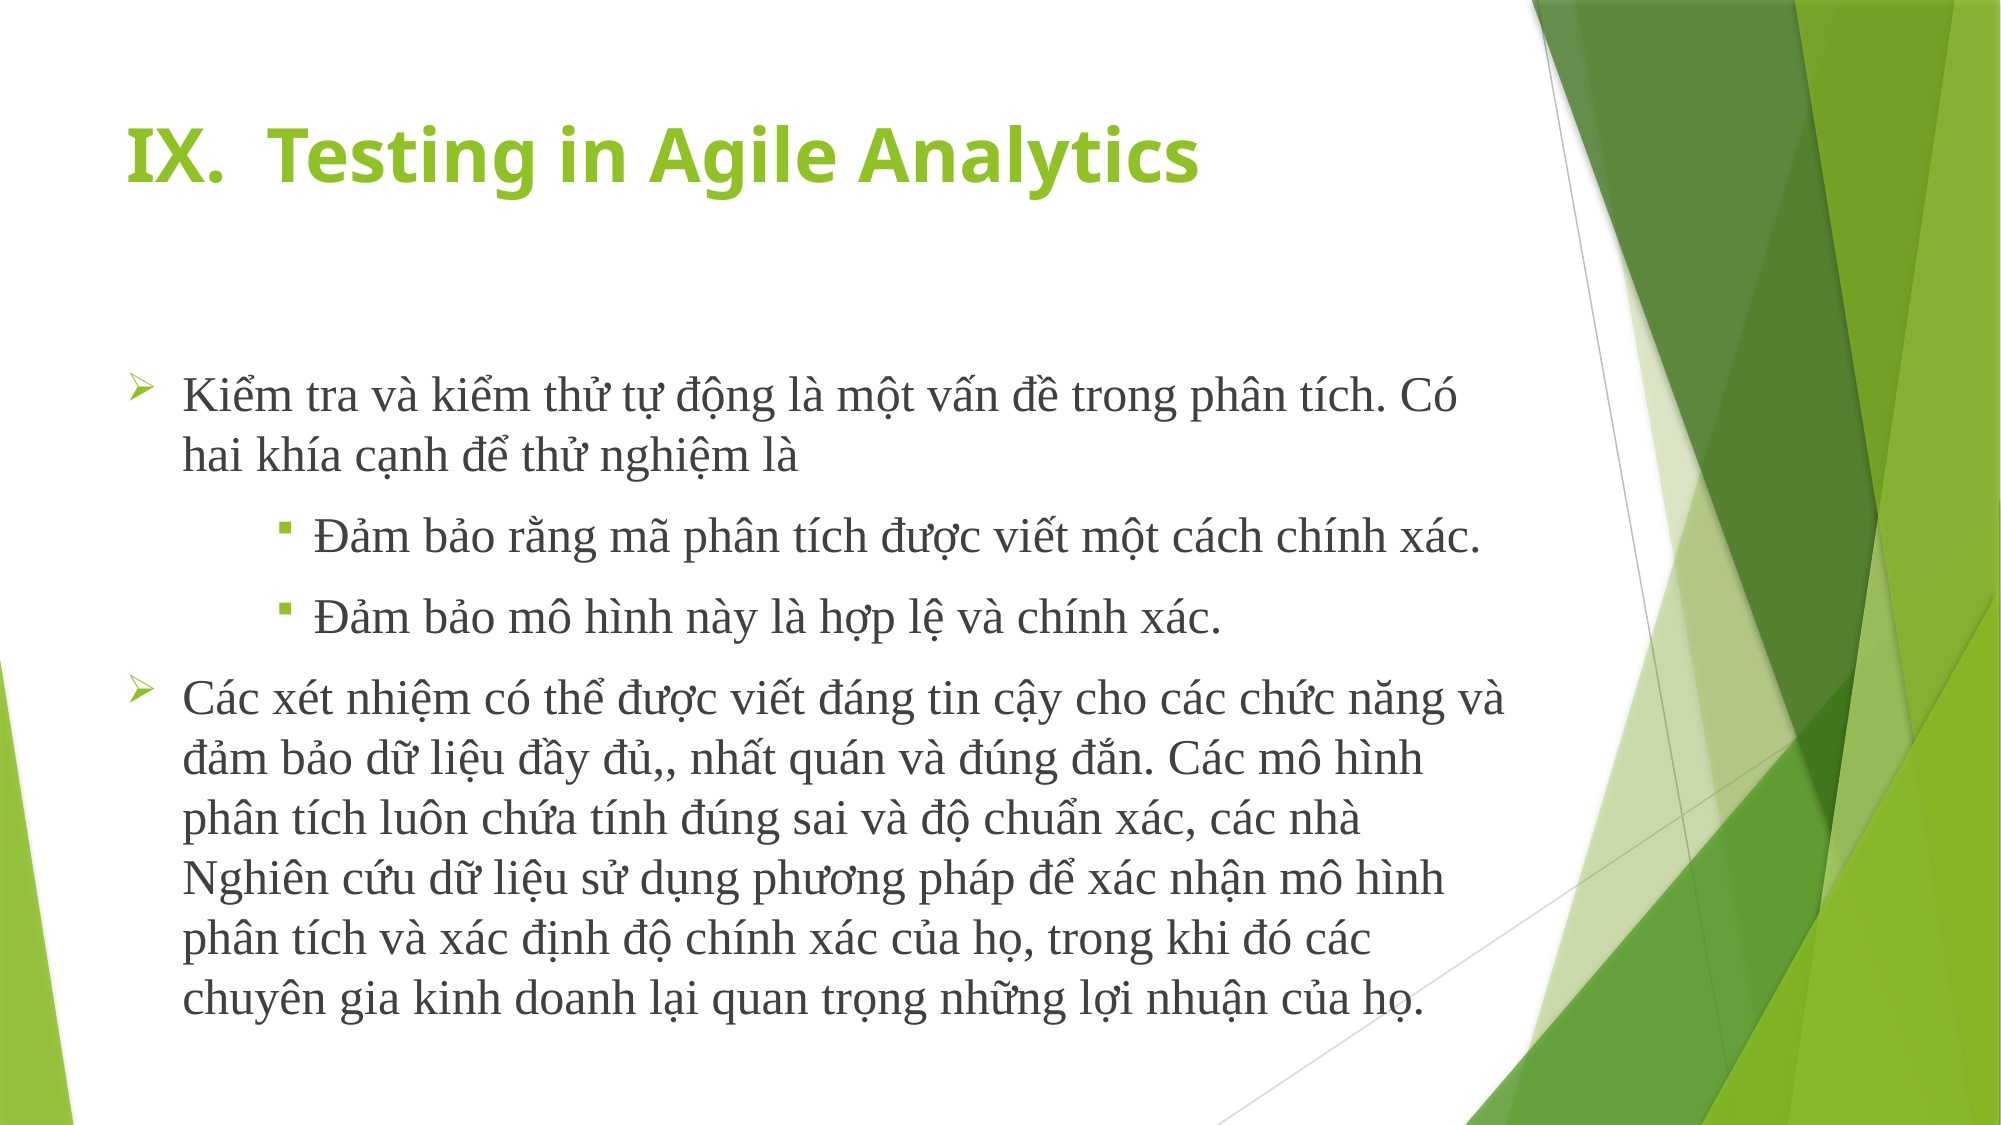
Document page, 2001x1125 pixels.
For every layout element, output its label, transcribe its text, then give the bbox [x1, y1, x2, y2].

list Kiểm tra và kiểm thử tự động là một vấn đề trong phân tích. Có hai khía cạnh để thử nghiệm là Đảm bảo rằng mã phân tích được viết một cách chính xác. Đảm bảo mô hình này là hợp lệ và chính xác. Các xét nhiệm có thể được viết đáng tin cậy cho các chức năng và đảm bảo dữ liệu đầy đủ,, nhất quán và đúng đắn. Các mô hình phân tích luôn chứa tính đúng sai và độ chuẩn xác, các nhà Nghiên cứu dữ liệu sử dụng phương pháp để xác nhận mô hình phân tích và xác định độ chính xác của họ, trong khi đó các chuyên gia kinh doanh lại quan trọng những lợi nhuận của họ. [111, 354, 1522, 992]
title Testing in Agile Analytics [111, 99, 1522, 317]
